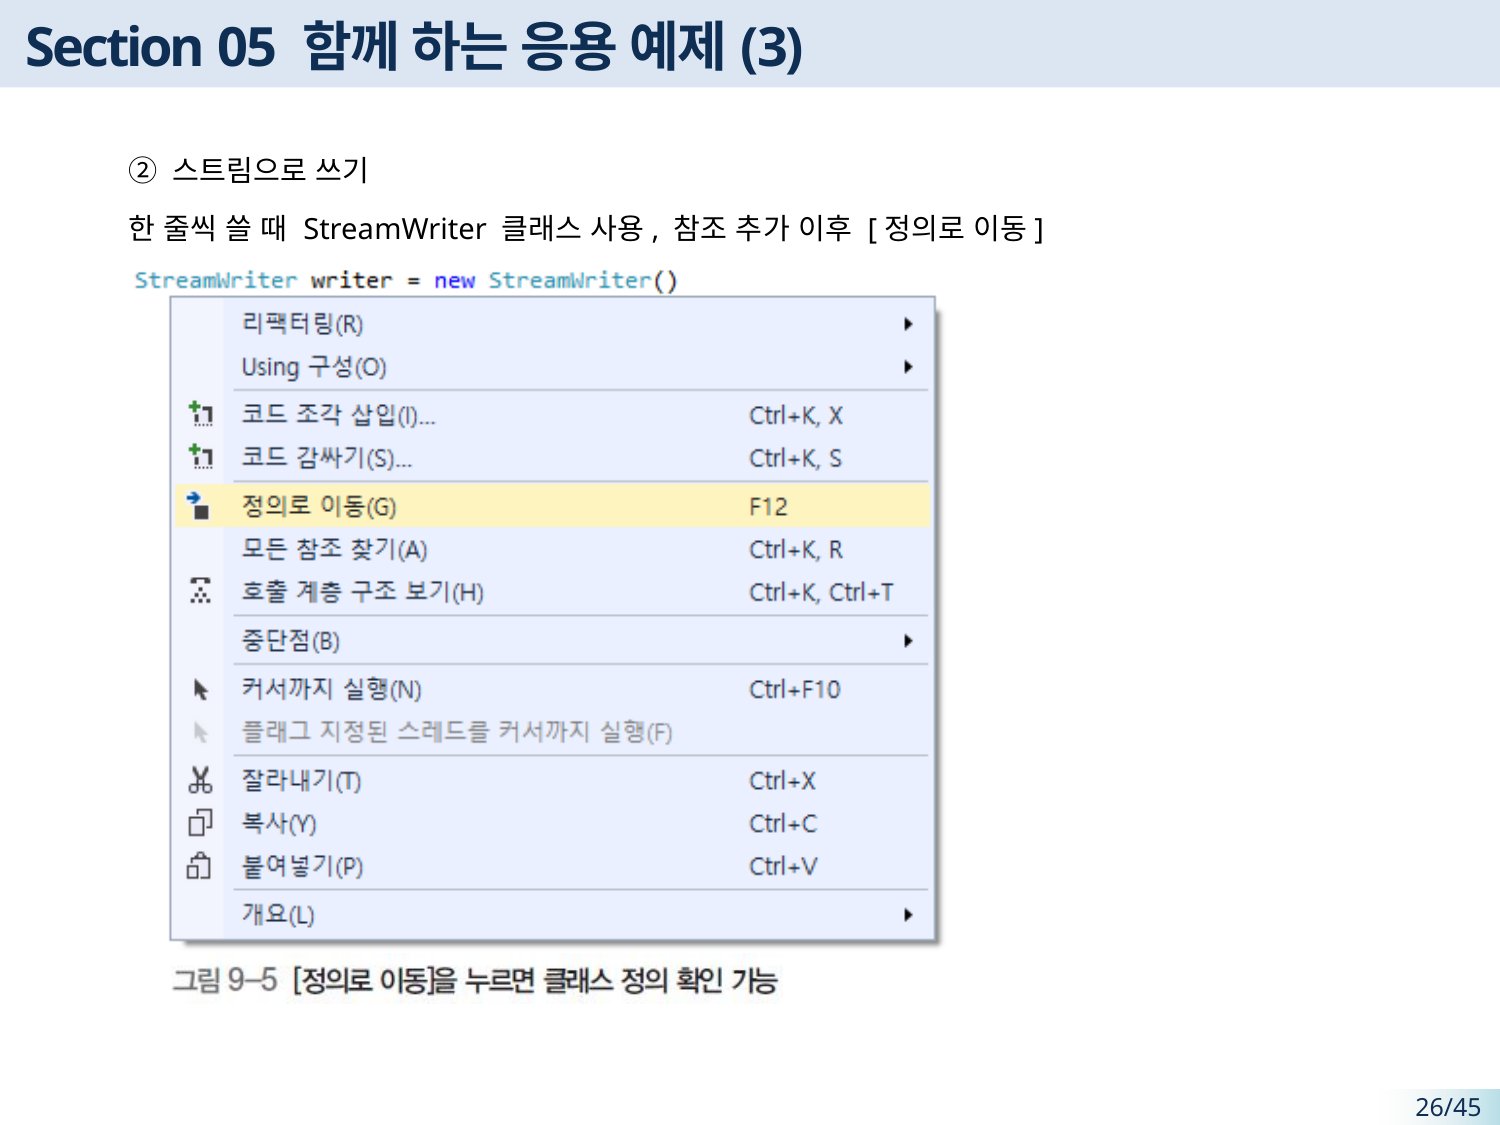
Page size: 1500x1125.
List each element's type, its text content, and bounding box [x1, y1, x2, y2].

title Section 05 함께 하는 응용 예제(3) [10, 5, 1288, 84]
list ② 스트림으로 쓰기 한 줄씩 쓸 때 StreamWriter 클래스 사용, 참조 추가 이후 [정의로 이동] [10, 126, 1481, 1057]
picture [129, 266, 950, 1005]
